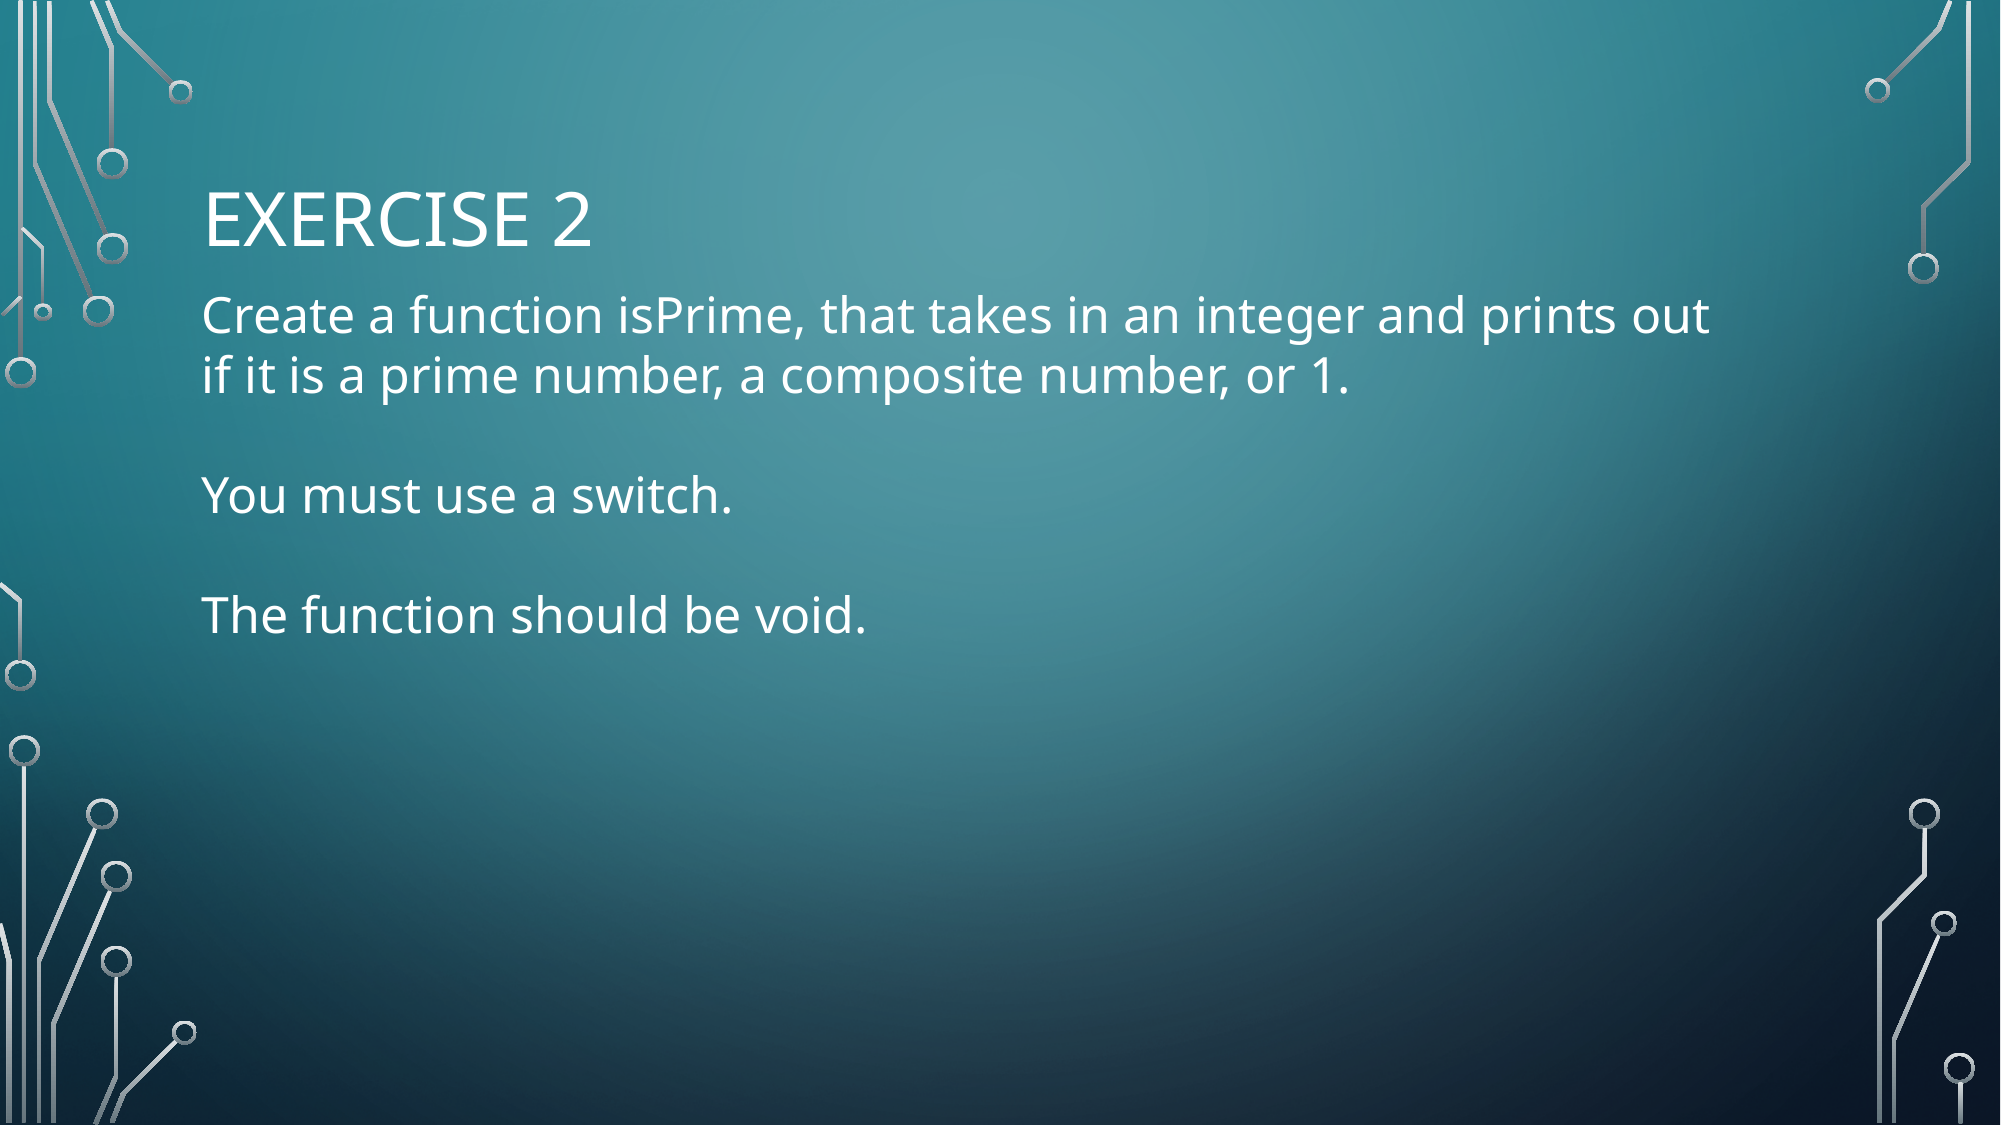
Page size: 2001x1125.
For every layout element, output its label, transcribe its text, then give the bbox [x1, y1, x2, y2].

text_box Create a function isPrime, that takes in an integer and prints out if it is a prime number, a composite number, or 1. You must use a switch. The function should be void. [187, 275, 1738, 651]
title Exercise 2 [187, 101, 1813, 344]
